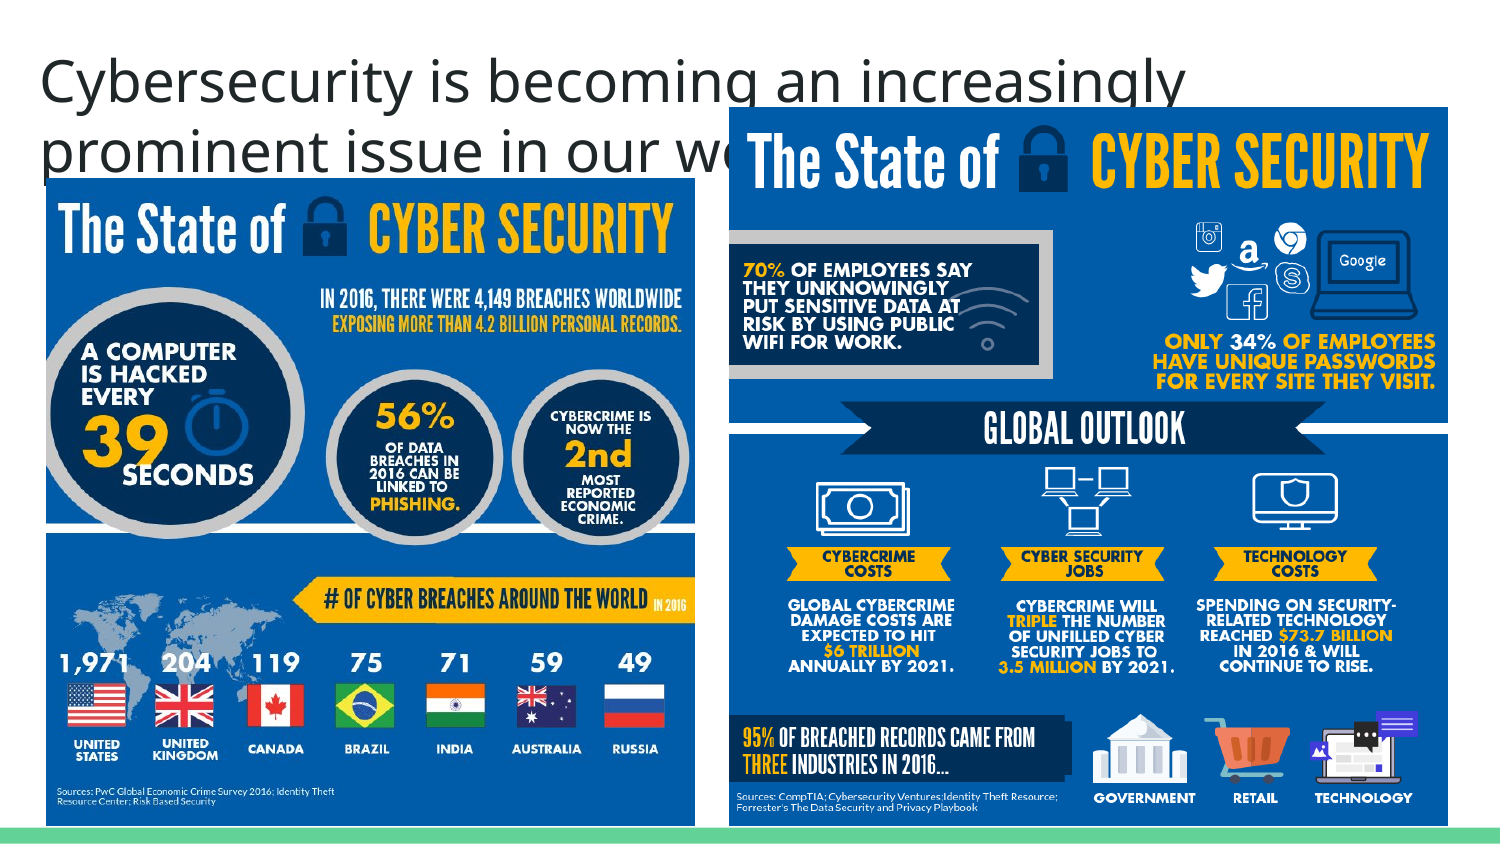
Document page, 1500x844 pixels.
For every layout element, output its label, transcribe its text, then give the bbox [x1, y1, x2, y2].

picture [729, 107, 1448, 826]
picture [46, 178, 695, 826]
title Cybersecurity is becoming an increasingly prominent issue in our world. [24, 29, 1423, 124]
